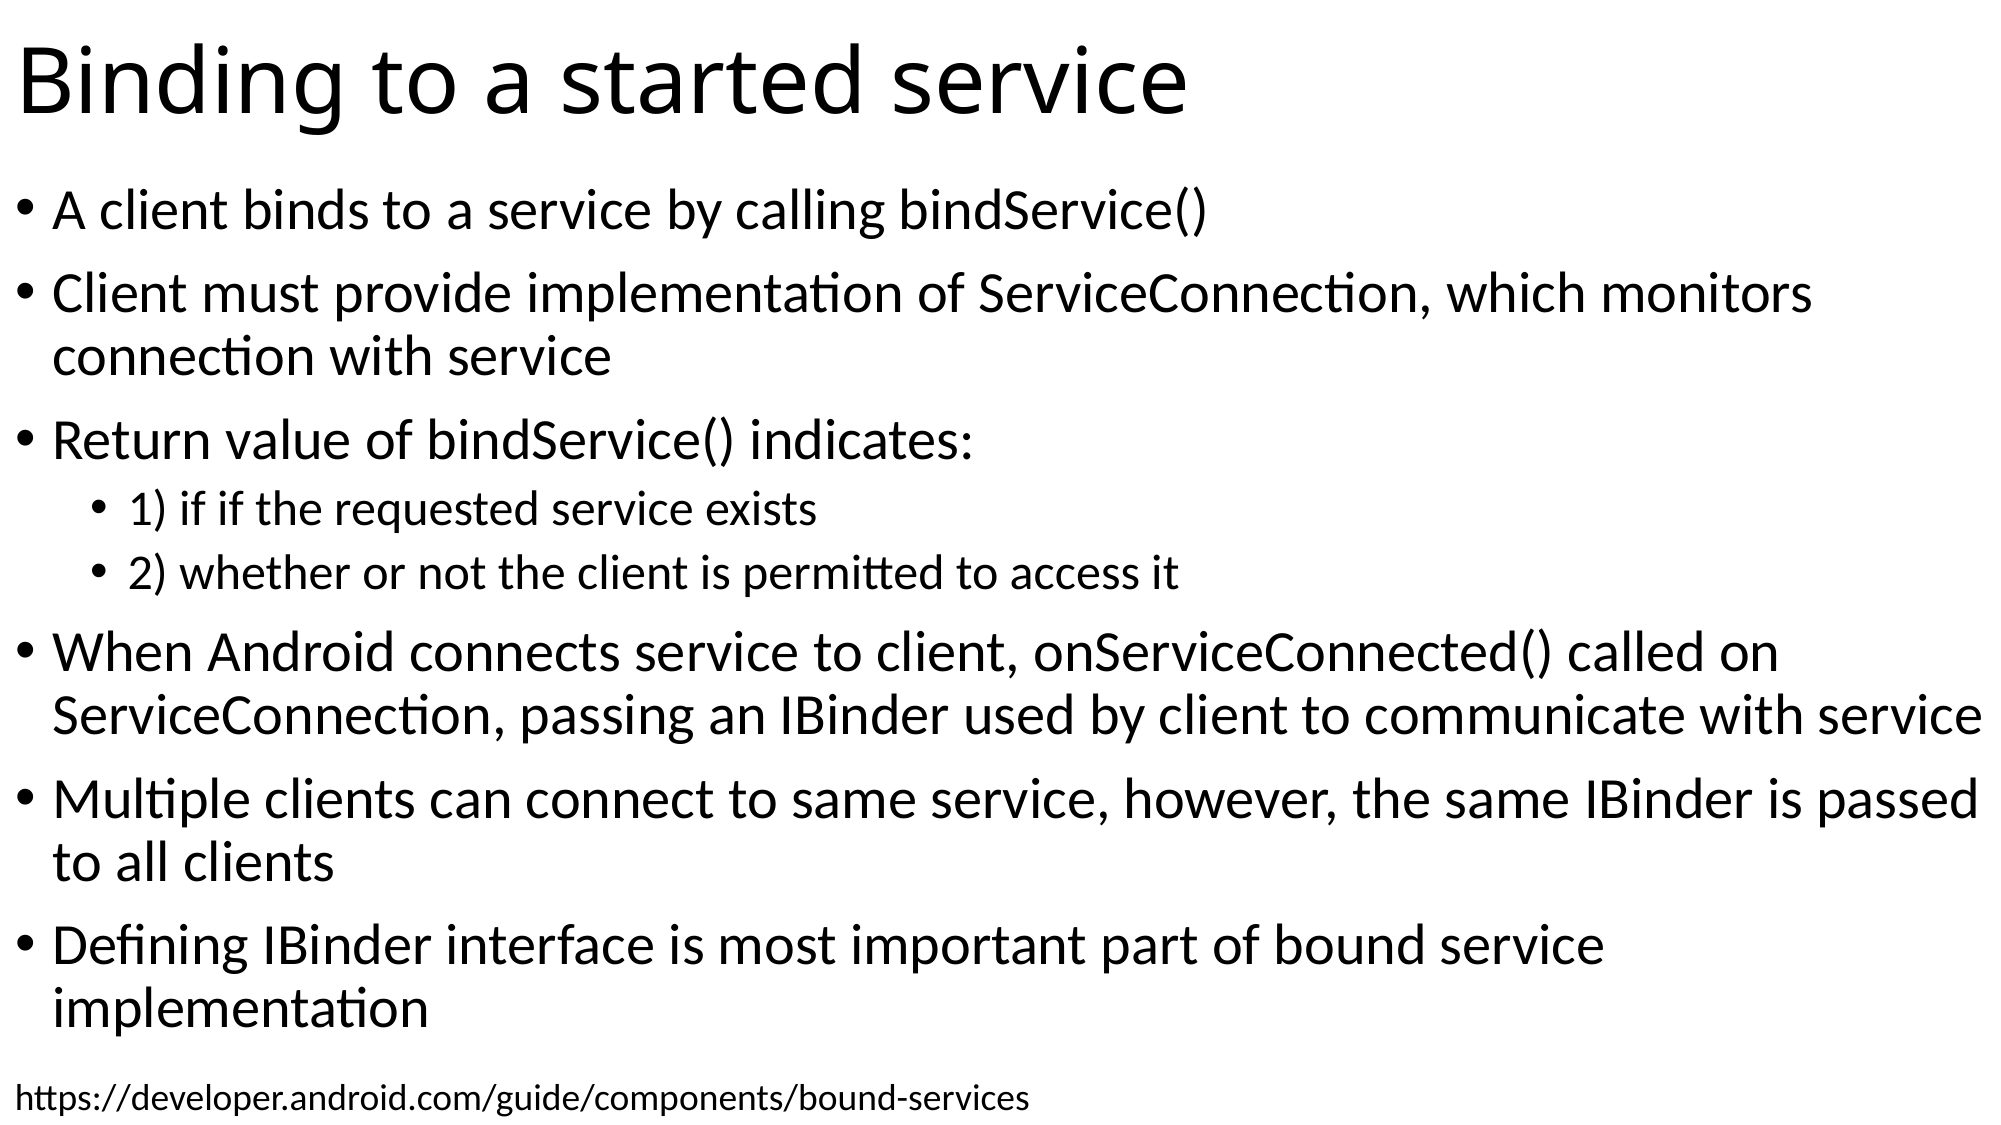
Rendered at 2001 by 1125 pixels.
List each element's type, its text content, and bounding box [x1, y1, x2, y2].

title Binding to a started service [0, 0, 2000, 167]
list A client binds to a service by calling bindService() Client must provide implementation of ServiceConnection, which monitors connection with service Return value of bindService() indicates: 1) if if the requested service exists 2) whether or not the client is permitted to access it When Android connects service to client, onServiceConnected() called on ServiceConnection, passing an IBinder used by client to communicate with service Multiple clients can connect to same service, however, the same IBinder is passed to all clients Defining IBinder interface is most important part of bound service implementation [0, 171, 2000, 1066]
text_box https://developer.android.com/guide/components/bound-services [0, 1065, 1394, 1125]
